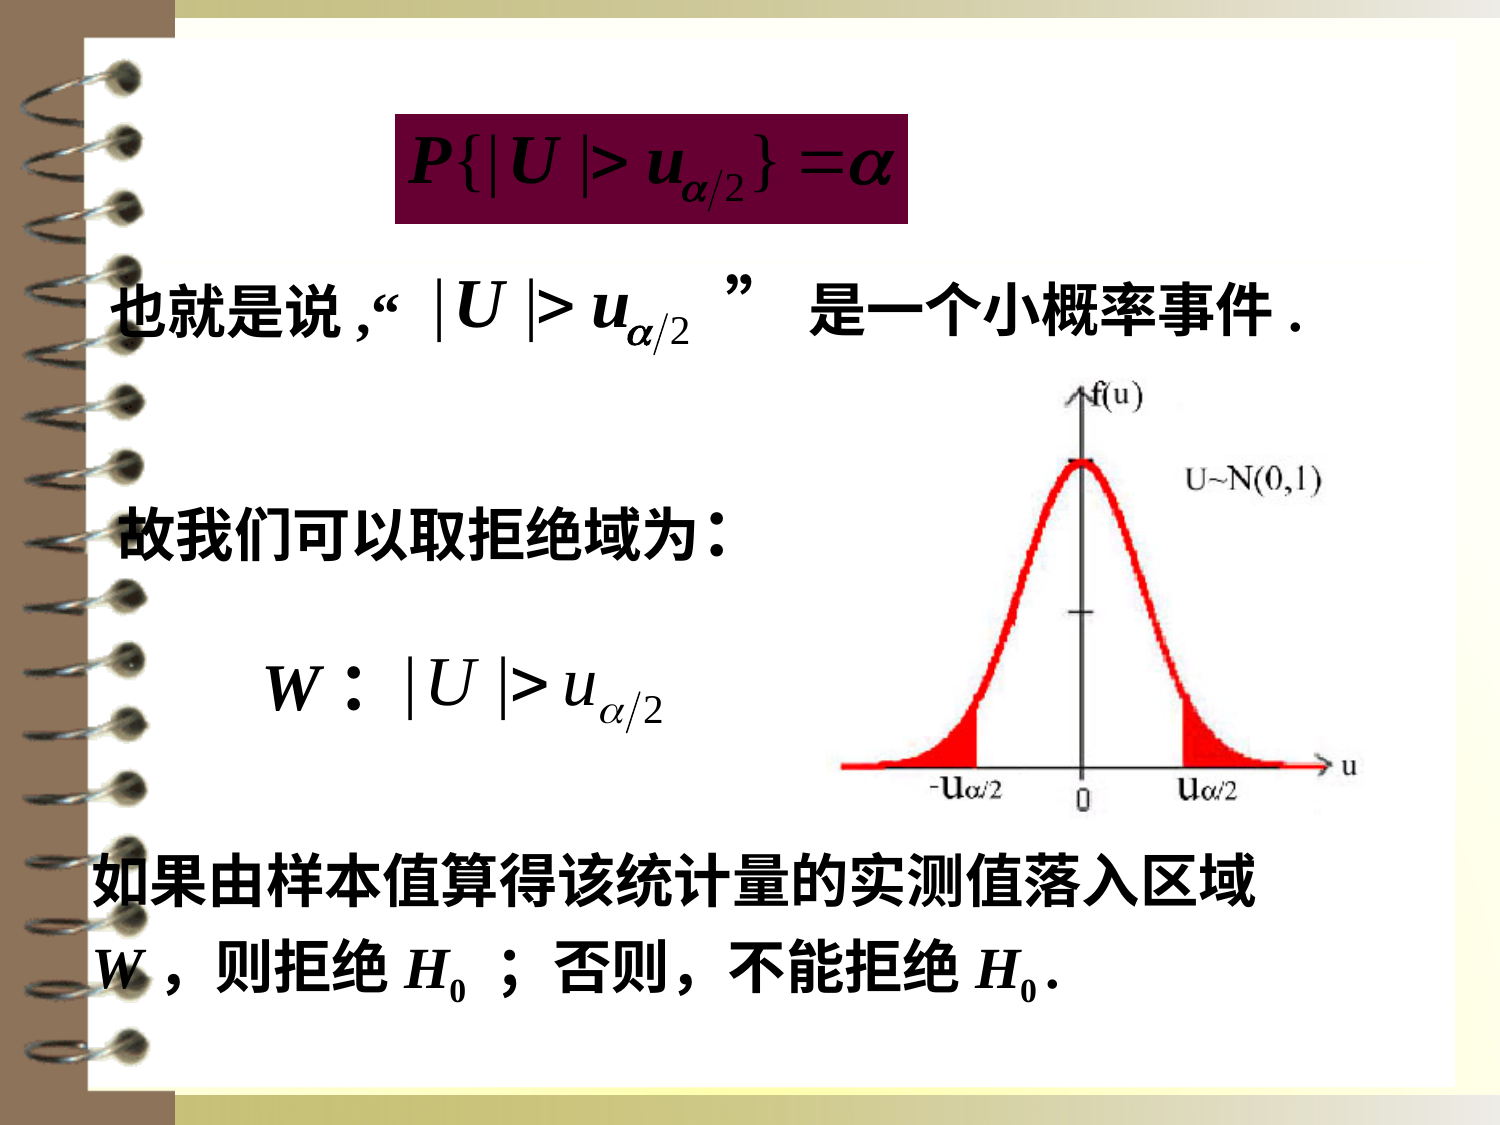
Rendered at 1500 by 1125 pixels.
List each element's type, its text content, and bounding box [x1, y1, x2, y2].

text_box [394, 113, 909, 226]
picture [826, 364, 1364, 821]
text_box 故我们可以取拒绝域为： [102, 482, 782, 578]
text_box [100, 256, 1288, 369]
text_box 如果由样本值算得该统计量的实测值落入区域W，则拒绝H0 ；否则，不能拒绝H0 . [76, 822, 1329, 1017]
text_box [253, 635, 675, 748]
picture [0, 0, 175, 1125]
